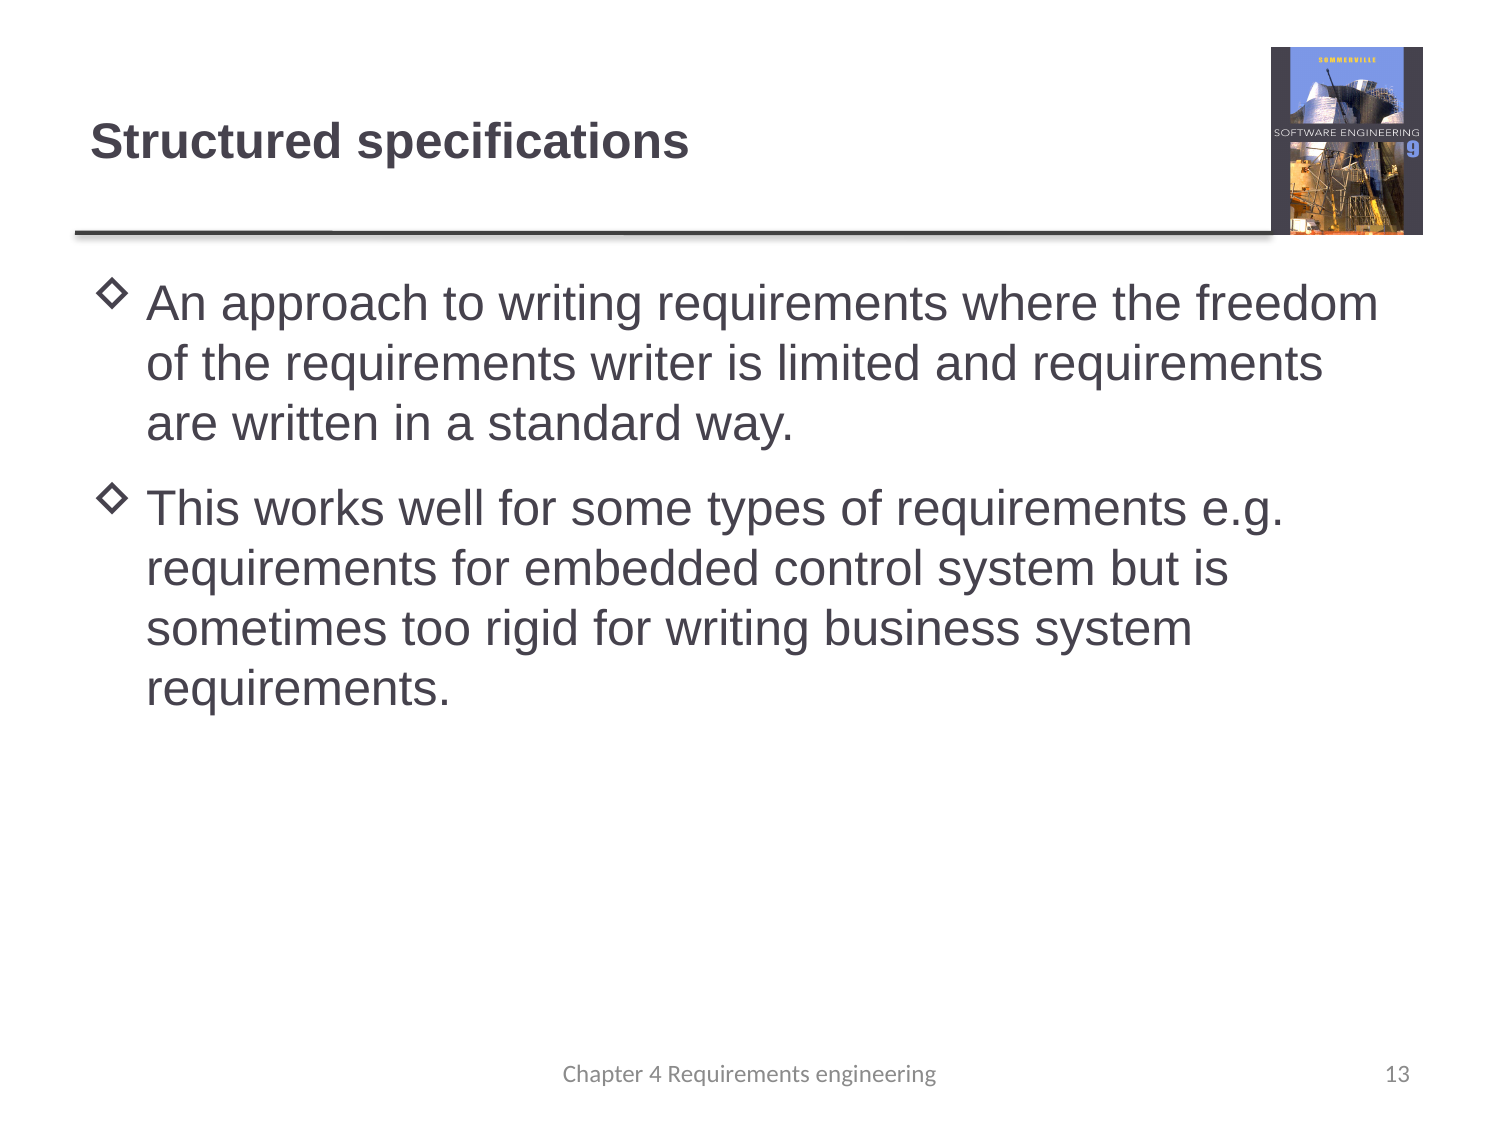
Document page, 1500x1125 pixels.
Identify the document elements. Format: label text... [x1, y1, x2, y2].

slide_number 13 [1074, 1042, 1425, 1103]
list An approach to writing requirements where the freedom of the requirements writer is limited and requirements are written in a standard way. This works well for some types of requirements e.g. requirements for embedded control system but is sometimes too rigid for writing business system requirements. [75, 262, 1425, 1005]
footer Chapter 4 Requirements engineering [512, 1042, 988, 1103]
picture [1272, 47, 1423, 235]
title Structured specifications [74, 44, 1272, 233]
